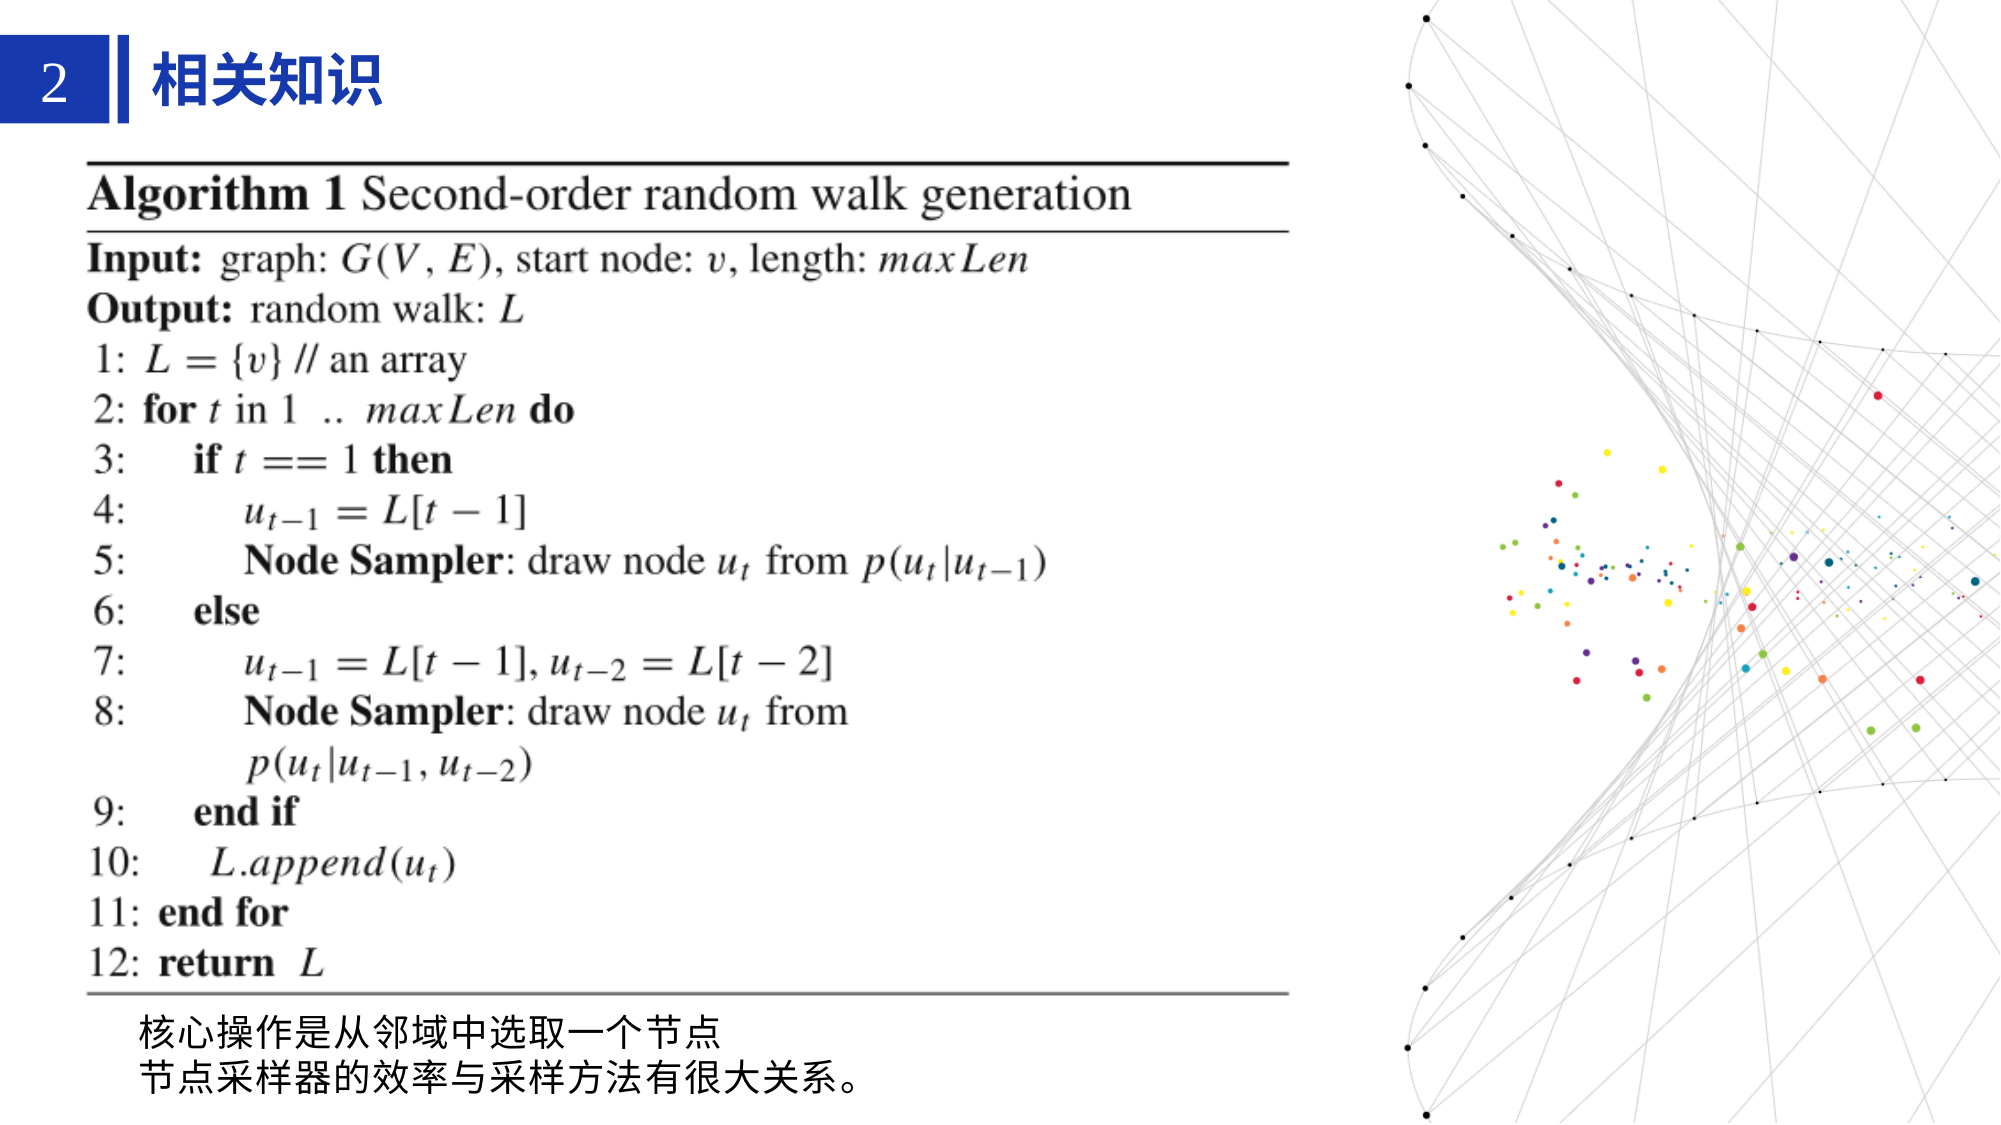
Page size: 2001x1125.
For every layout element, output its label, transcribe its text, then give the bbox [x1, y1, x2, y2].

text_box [0, 34, 430, 124]
picture [54, 0, 2001, 1123]
text_box 核心操作是从邻域中选取一个节点 节点采样器的效率与采样方法有很大关系。 [123, 1033, 1124, 1106]
